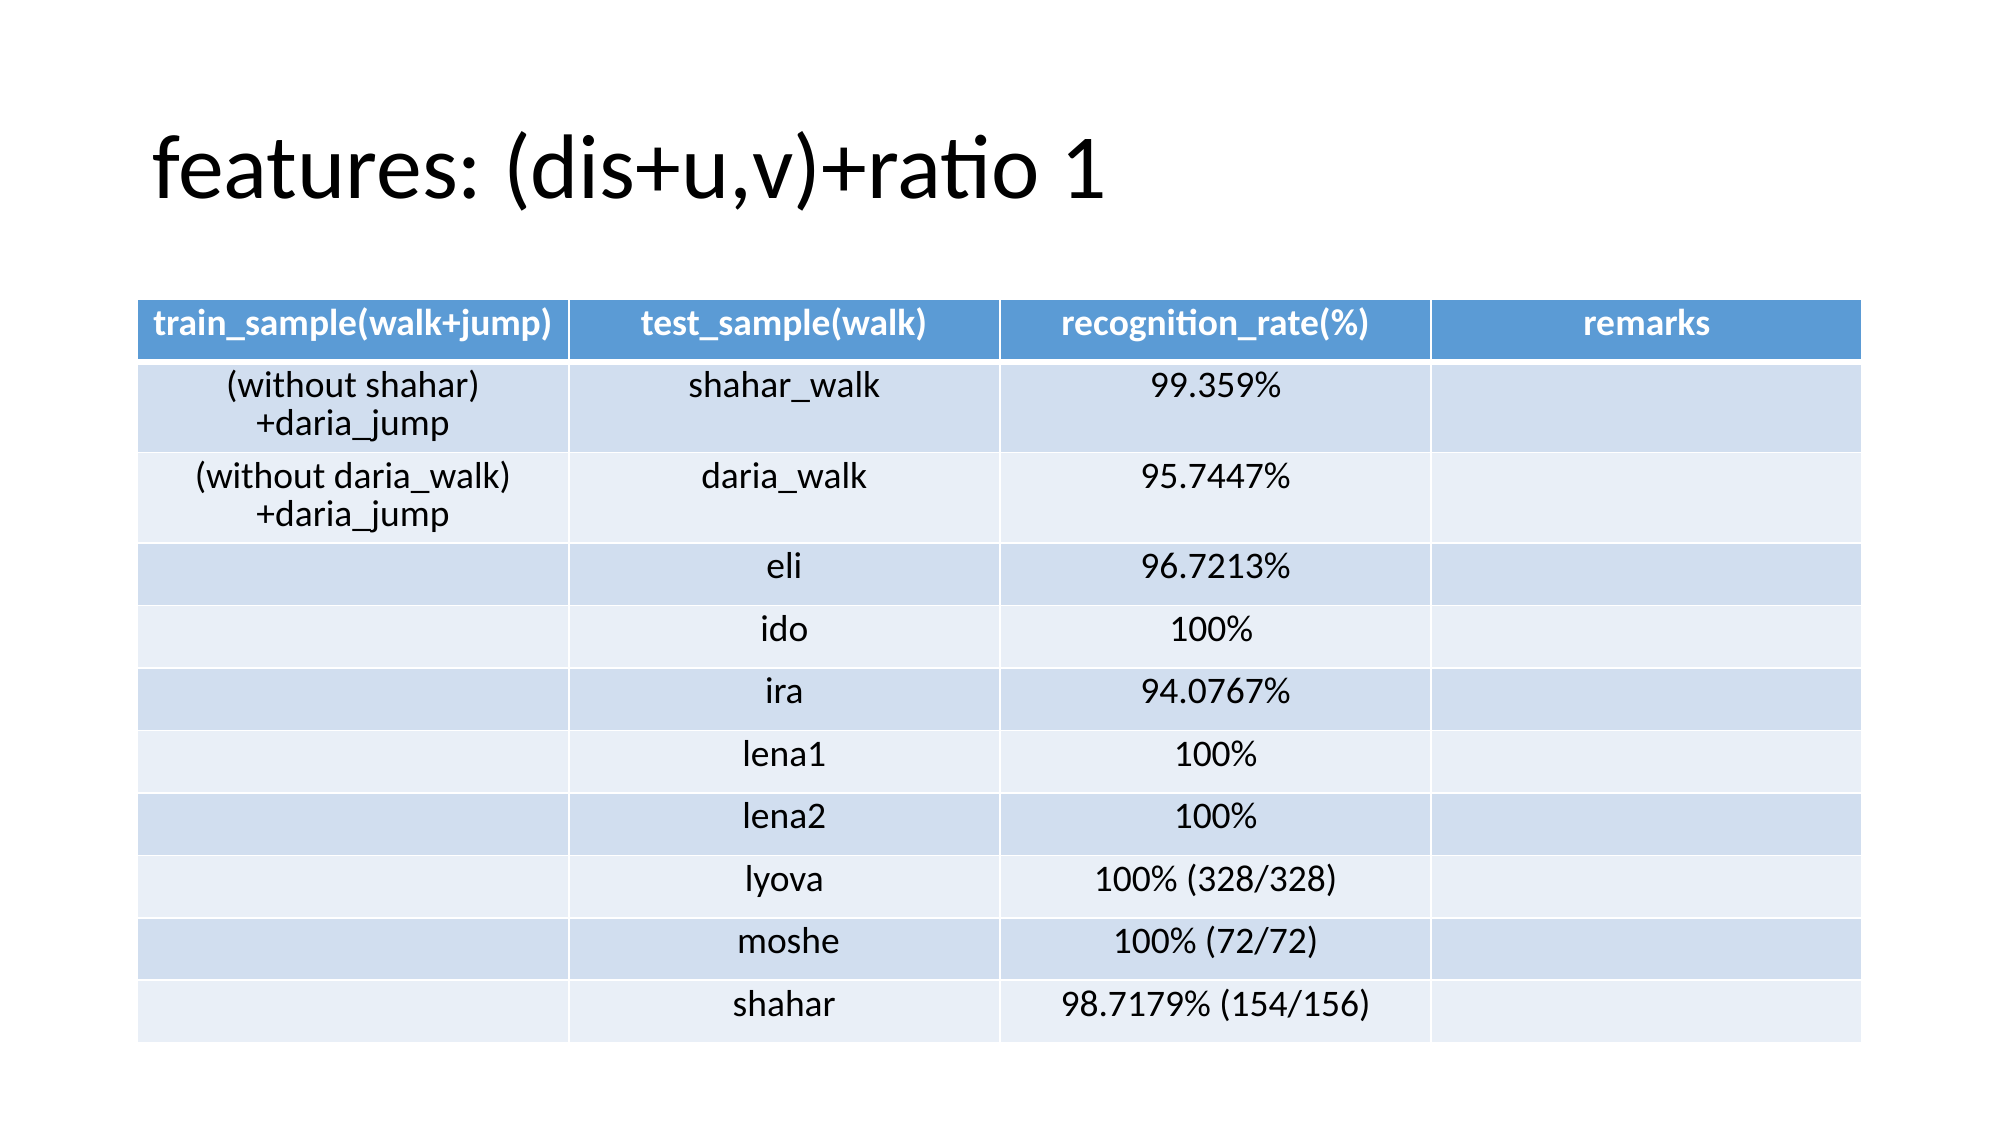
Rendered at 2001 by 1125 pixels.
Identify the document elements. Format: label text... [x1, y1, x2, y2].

table_header test_sample(walk) [570, 300, 999, 359]
table_header recognition_rate(%) [1001, 300, 1430, 359]
table_cell [1432, 919, 1861, 979]
table_cell [138, 606, 568, 667]
table_cell [138, 981, 568, 1042]
table_cell moshe [570, 919, 999, 979]
table_cell lyova [570, 856, 999, 917]
table_cell ido [570, 606, 999, 667]
table_cell 100% (328/328) [1001, 856, 1430, 917]
table_cell [138, 731, 568, 792]
table_cell 100% [1001, 606, 1430, 667]
table_cell [1432, 365, 1861, 452]
table_cell [138, 669, 568, 730]
table_cell eli [570, 544, 999, 605]
table_cell 100% [1001, 794, 1430, 855]
table_cell [1432, 544, 1861, 605]
table_cell (without shahar)+daria_jump [138, 365, 568, 452]
table_cell 100% (72/72) [1001, 919, 1430, 979]
table_cell 100% [1001, 731, 1430, 792]
table_header train_sample(walk+jump) [138, 300, 568, 359]
table_cell 96.7213% [1001, 544, 1430, 605]
table_cell [138, 919, 568, 979]
table_cell [1432, 606, 1861, 667]
table_cell [1432, 669, 1861, 730]
table_cell [138, 794, 568, 855]
table_cell [138, 544, 568, 605]
table_header remarks [1432, 300, 1861, 359]
table_cell (without daria_walk)+daria_jump [138, 453, 568, 542]
table_cell 95.7447% [1001, 453, 1430, 542]
table_cell lena1 [570, 731, 999, 792]
table_cell lena2 [570, 794, 999, 855]
table_cell 94.0767% [1001, 669, 1430, 730]
table_cell 98.7179% (154/156) [1001, 981, 1430, 1042]
title features: (dis+u,v)+ratio 1 [137, 59, 1863, 278]
table_cell [1432, 981, 1861, 1042]
table_cell [1432, 794, 1861, 855]
table_cell [1432, 856, 1861, 917]
table_cell shahar_walk [570, 365, 999, 452]
table_cell [138, 856, 568, 917]
table_cell [1432, 731, 1861, 792]
table_cell ira [570, 669, 999, 730]
table_cell shahar [570, 981, 999, 1042]
table_cell daria_walk [570, 453, 999, 542]
table_cell 99.359% [1001, 365, 1430, 452]
table_cell [1432, 453, 1861, 542]
